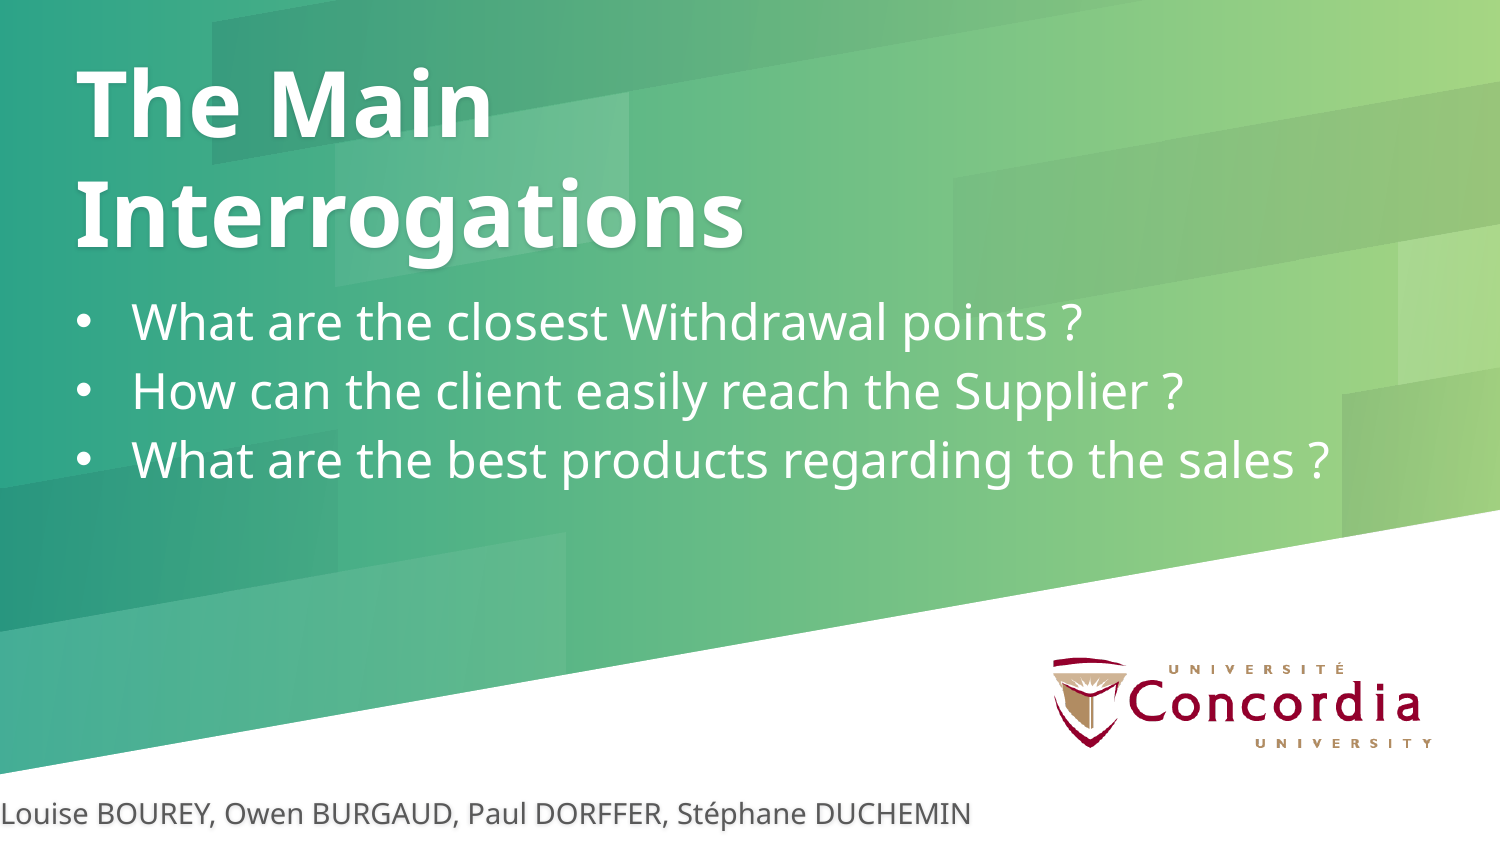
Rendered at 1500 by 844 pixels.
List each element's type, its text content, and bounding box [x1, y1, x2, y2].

picture [1017, 628, 1469, 780]
title The Main Interrogations [75, 60, 1168, 251]
text_box Louise BOUREY, Owen BURGAUD, Paul DORFFER, Stéphane DUCHEMIN [0, 795, 1329, 844]
subtitle What are the closest Withdrawal points ? How can the client easily reach the Supplier ? What are the best products regarding to the sales ? [75, 281, 1425, 617]
